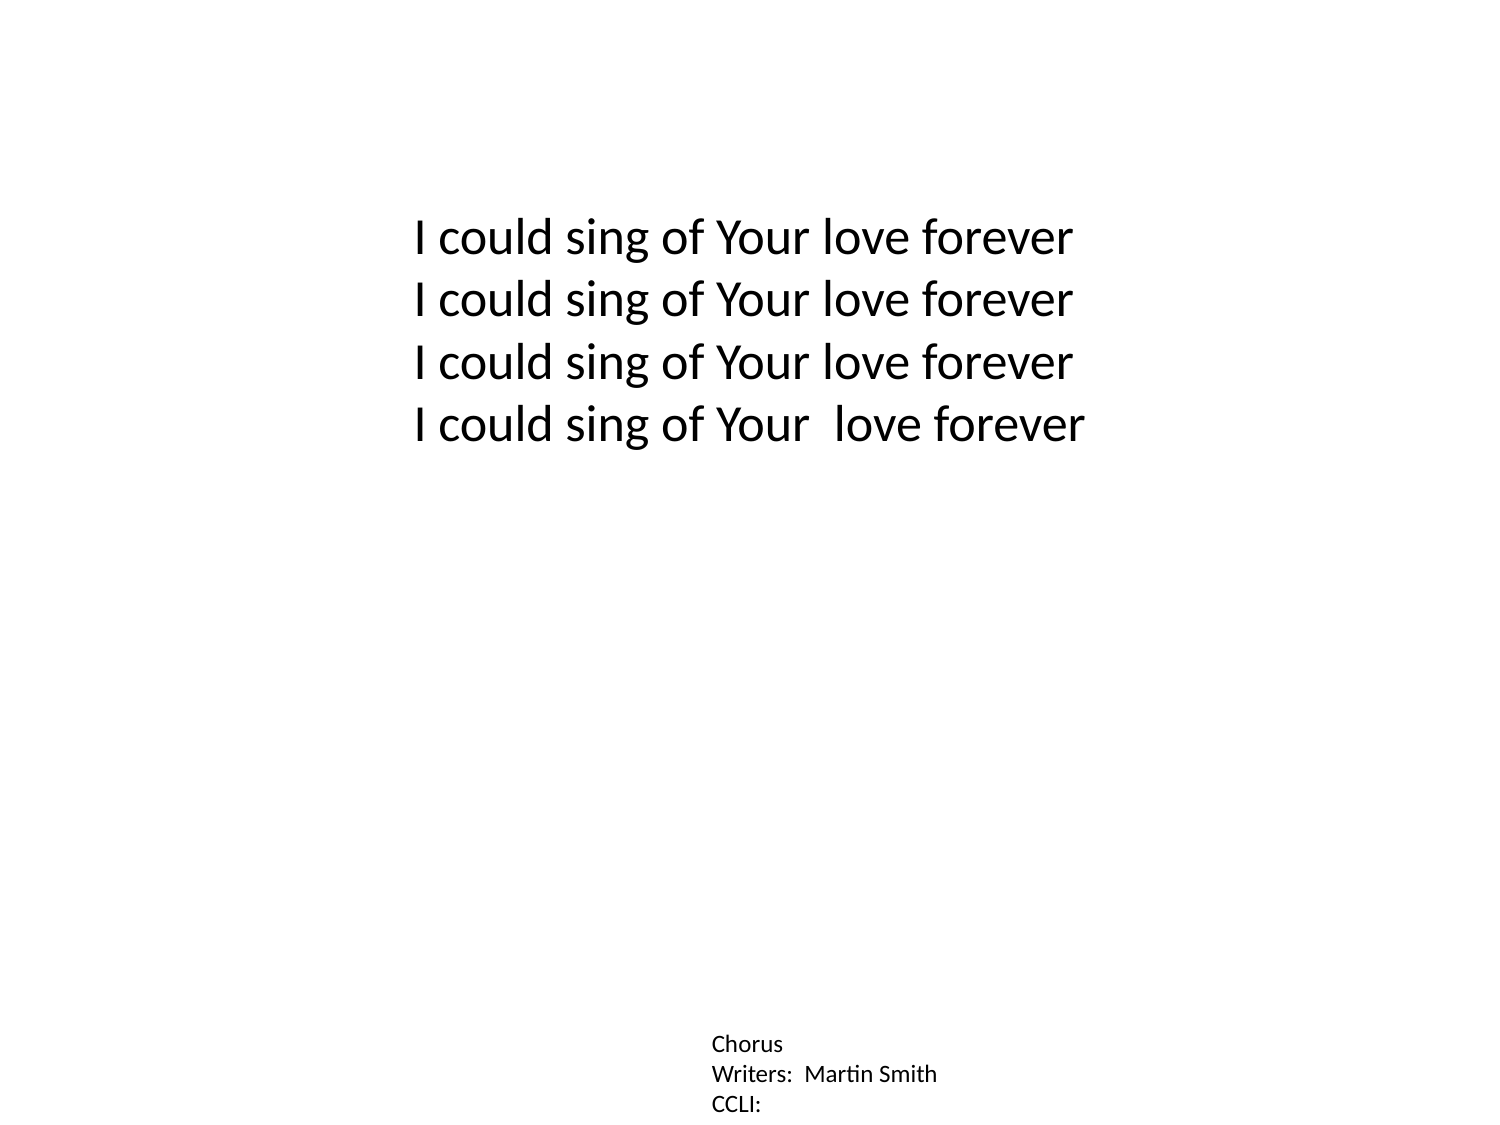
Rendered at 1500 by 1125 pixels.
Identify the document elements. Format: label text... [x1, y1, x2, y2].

text_box I could sing of Your love forever I could sing of Your love forever I could sing of Your love forever I could sing of Your love forever [398, 149, 1102, 523]
text_box Chorus Writers: Martin Smith CCLI: [697, 975, 953, 1125]
